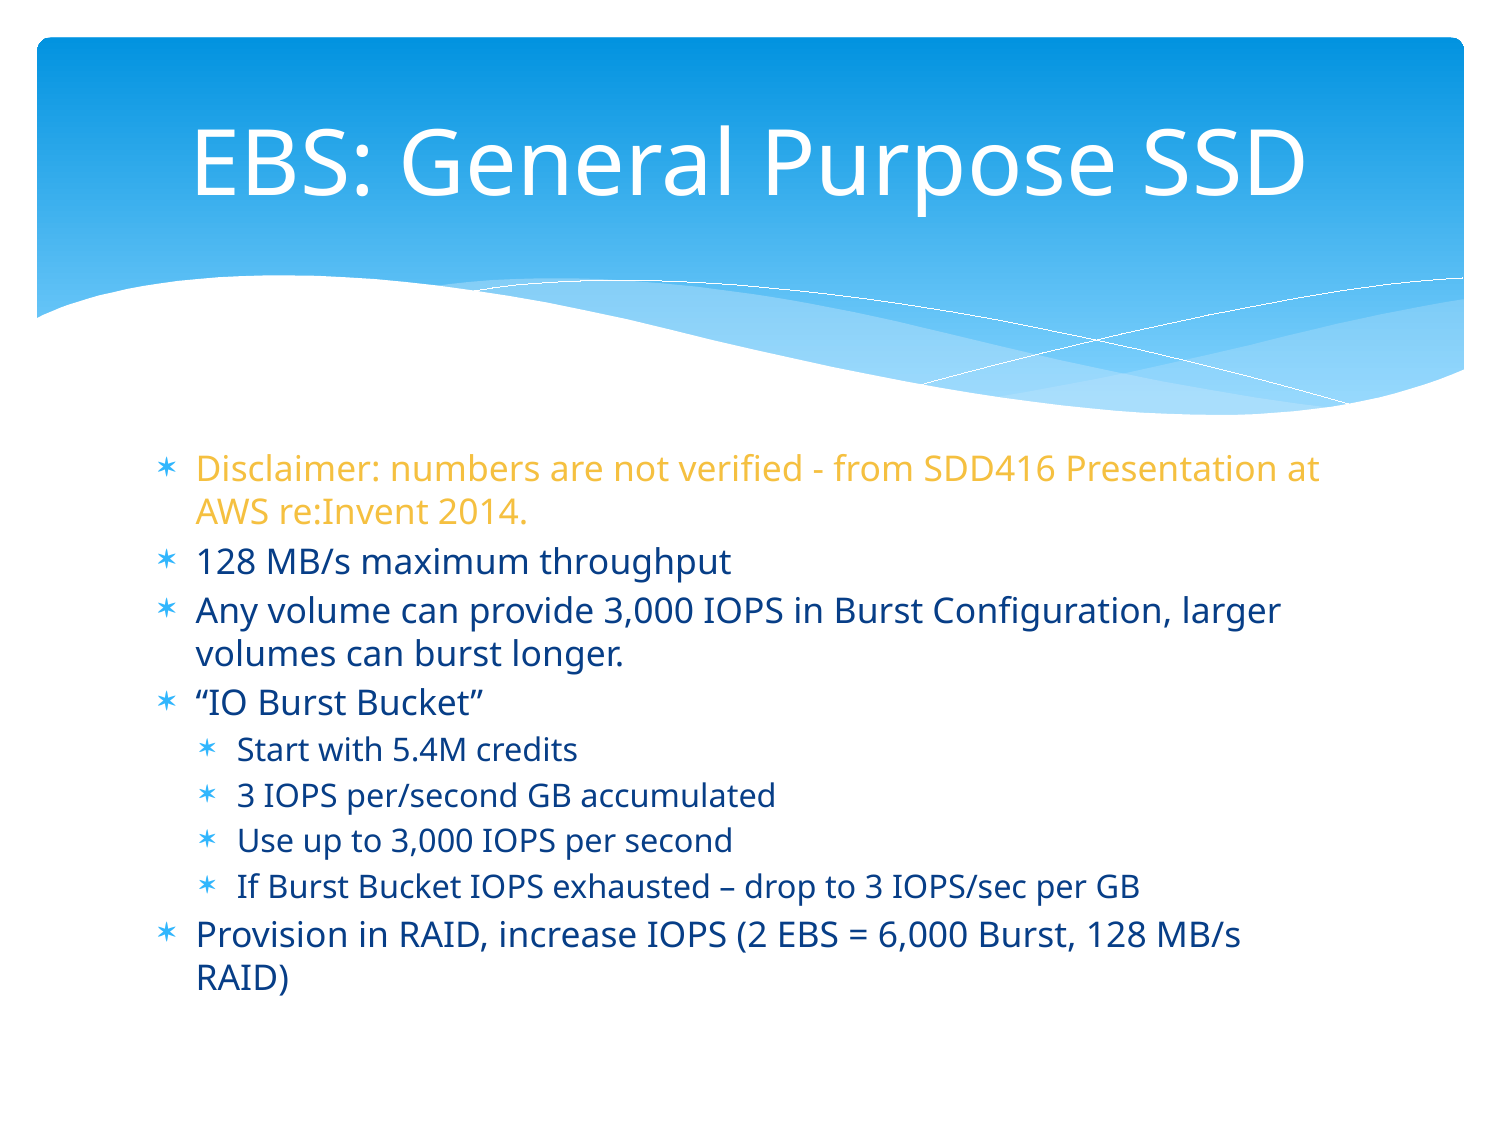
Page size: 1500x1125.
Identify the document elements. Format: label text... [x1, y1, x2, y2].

list Disclaimer: numbers are not verified - from SDD416 Presentation at AWS re:Invent 2014. 128 MB/s maximum throughput Any volume can provide 3,000 IOPS in Burst Configuration, larger volumes can burst longer. “IO Burst Bucket” Start with 5.4M credits 3 IOPS per/second GB accumulated Use up to 3,000 IOPS per second If Burst Bucket IOPS exhausted – drop to 3 IOPS/sec per GB Provision in RAID, increase IOPS (2 EBS = 6,000 Burst, 128 MB/s RAID) [143, 438, 1359, 1005]
title EBS: General Purpose SSD [75, 55, 1425, 261]
